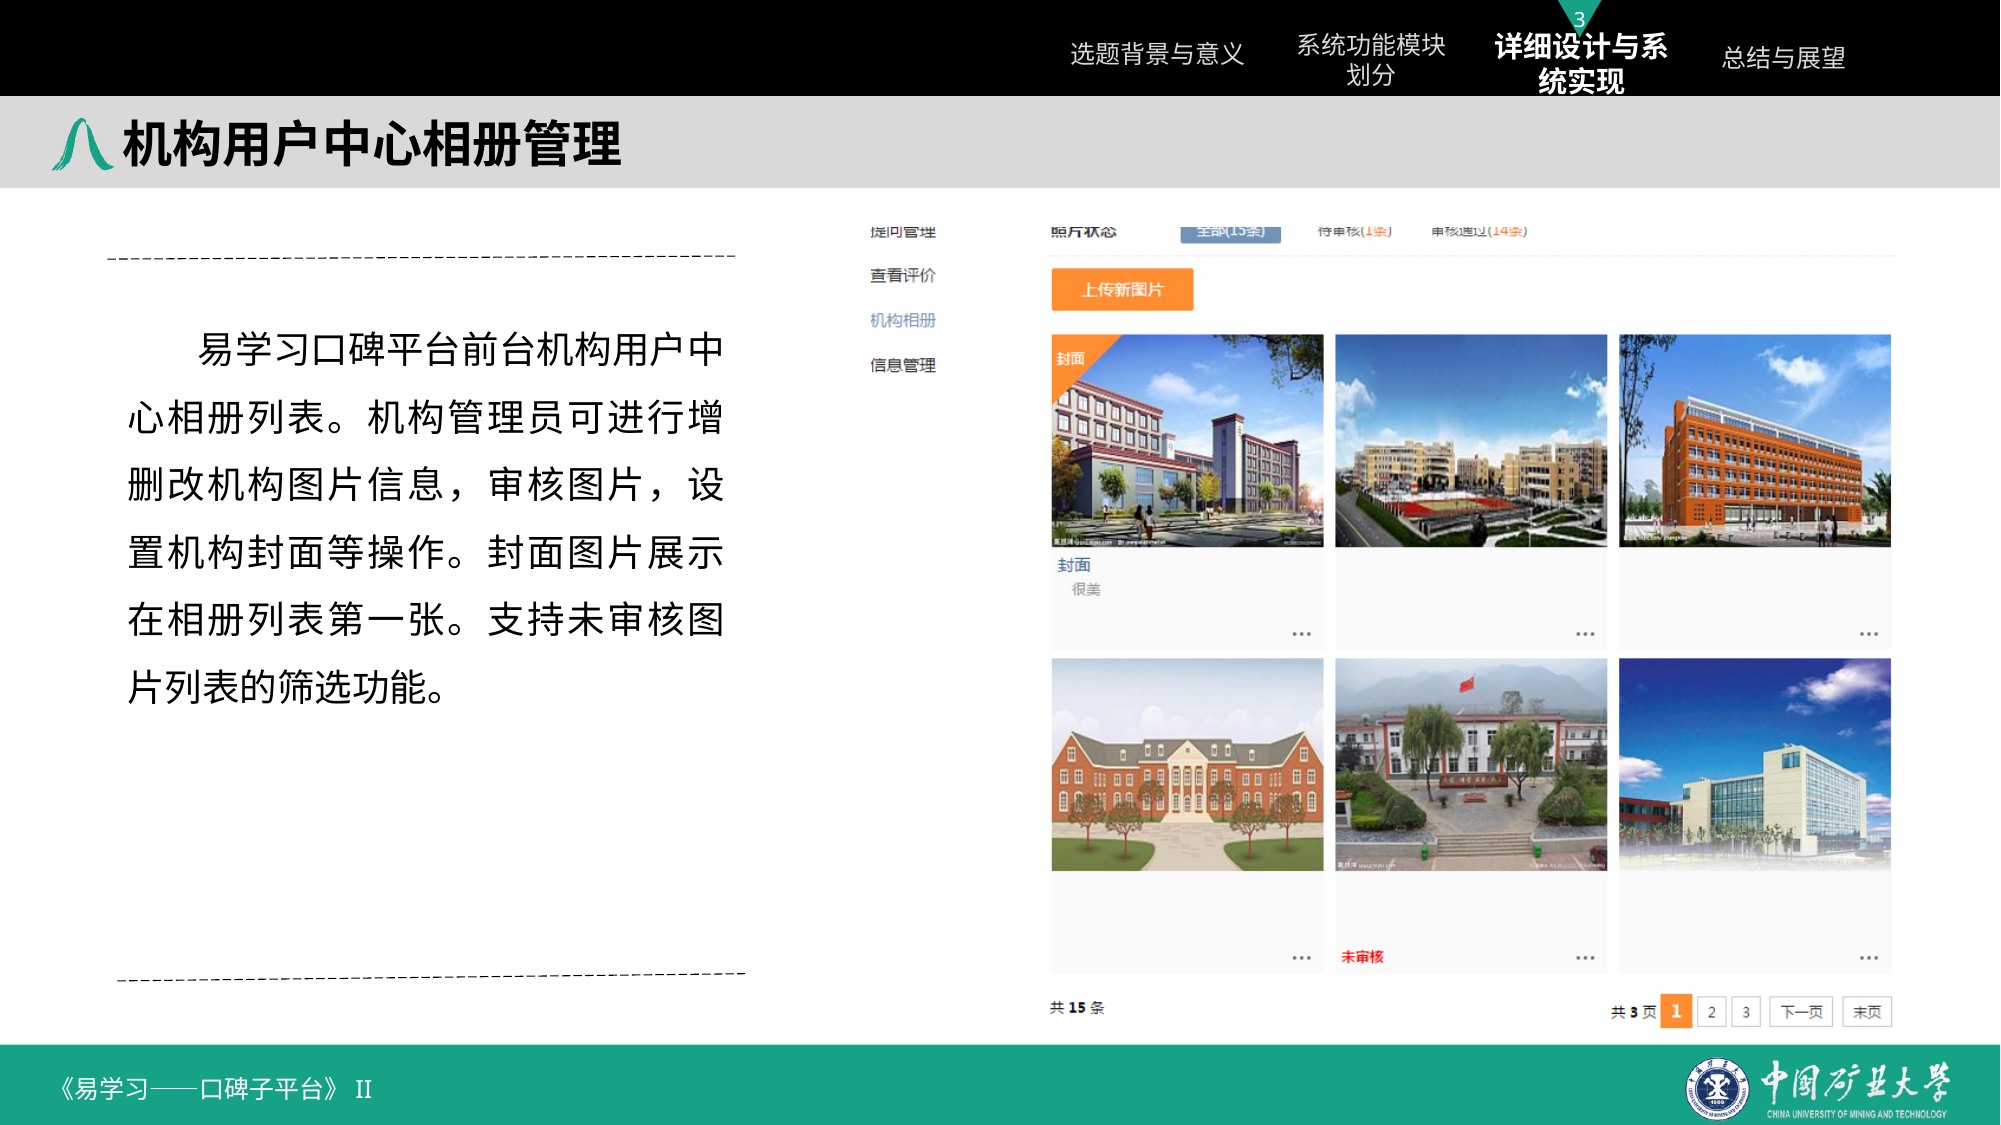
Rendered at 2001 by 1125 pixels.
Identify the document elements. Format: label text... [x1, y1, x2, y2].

text_box 易学习口碑平台前台机构用户中心相册列表。机构管理员可进行增删改机构图片信息，审核图片，设置机构封面等操作。封面图片展示在相册列表第一张。支持未审核图片列表的筛选功能。 [112, 296, 741, 717]
picture [871, 227, 1910, 1033]
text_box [117, 973, 746, 981]
list 机构用户中心相册管理 [107, 111, 746, 183]
picture [1684, 1054, 1950, 1123]
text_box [107, 256, 736, 260]
